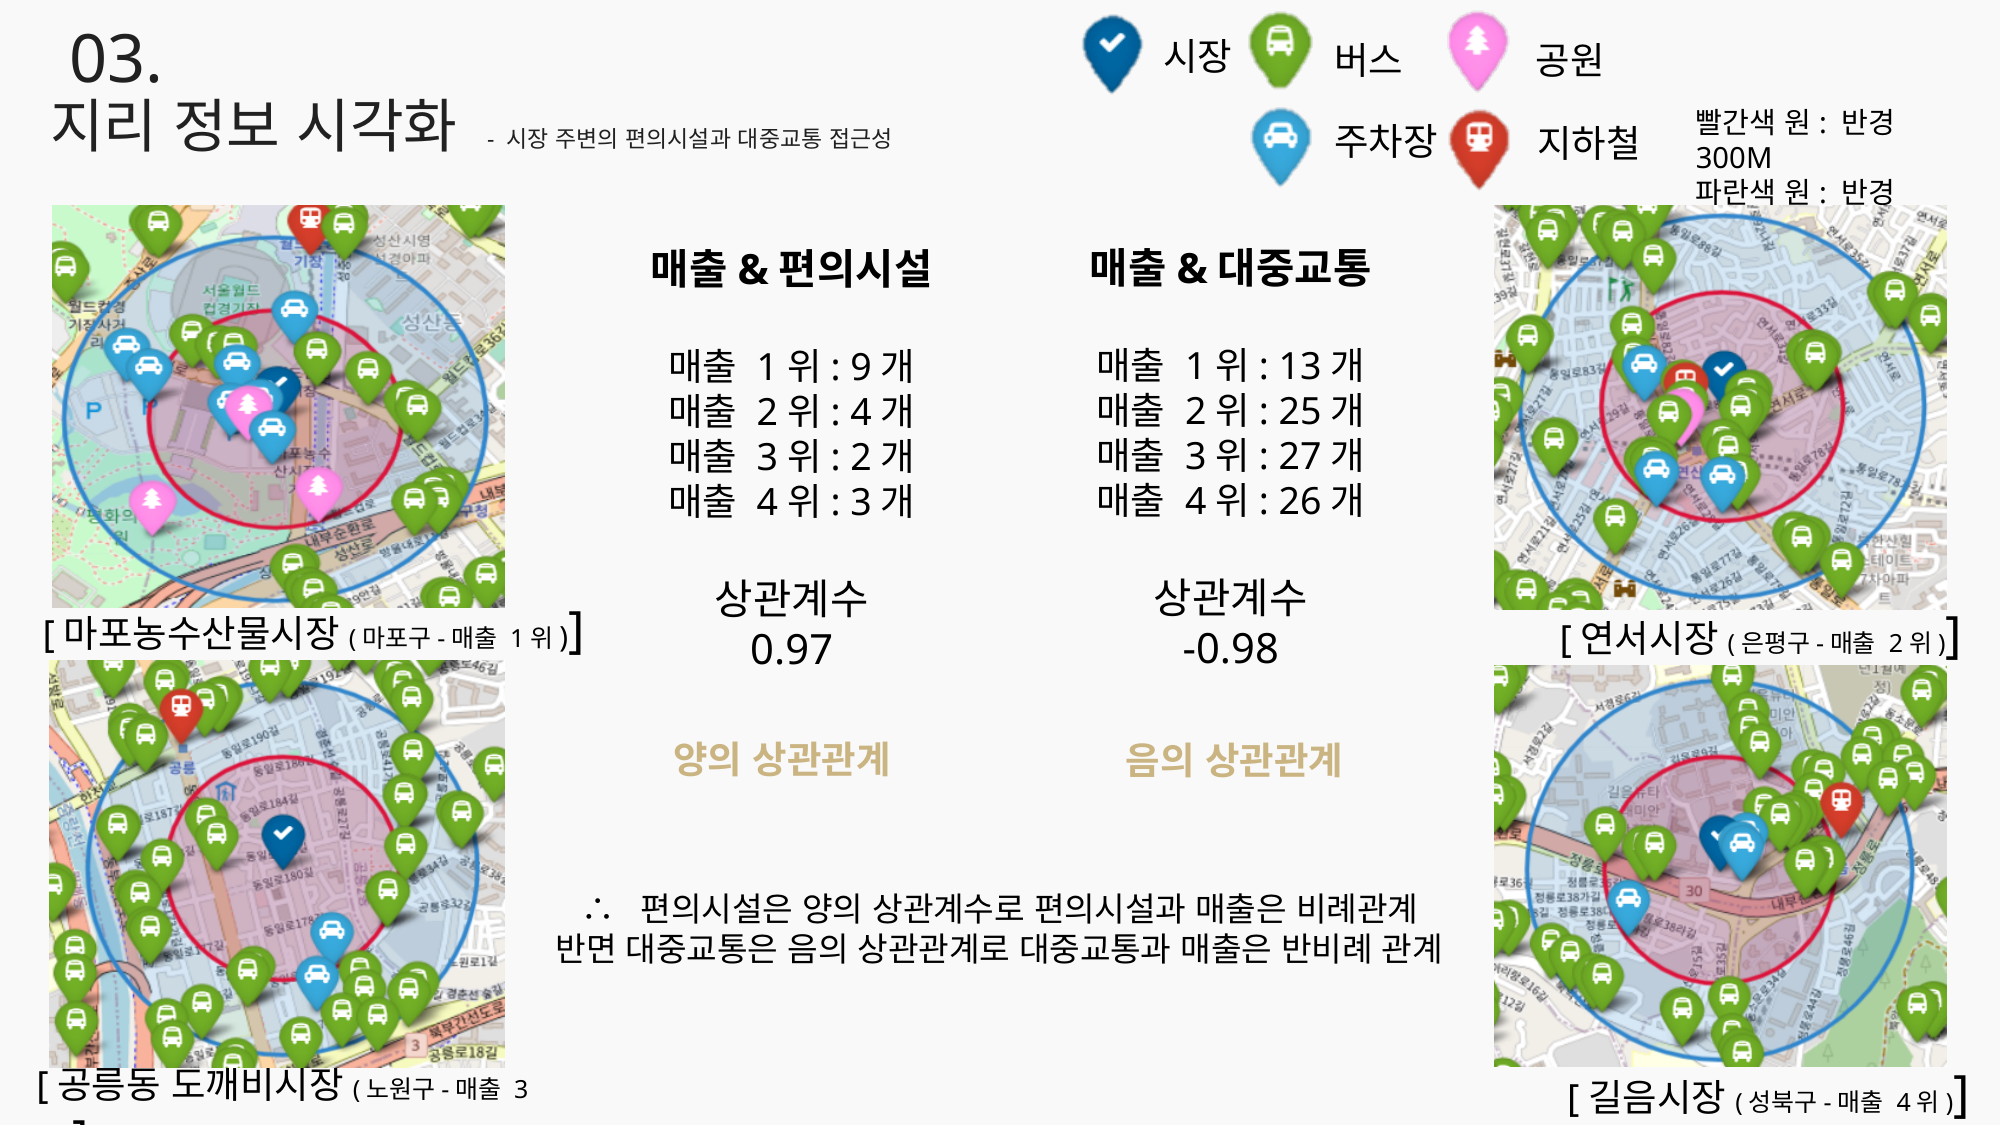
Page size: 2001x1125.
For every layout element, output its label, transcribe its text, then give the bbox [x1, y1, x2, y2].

text_box 빨간색 원: 반경 300M 파란색 원: 반경 500M [1681, 97, 1985, 252]
text_box 시장 [1168, 25, 1202, 86]
text_box [연서시장(은평구-매출 2위)] [1544, 594, 2000, 670]
text_box [길음시장(성북구-매출 4위)] [1552, 1053, 2000, 1125]
text_box 03. [54, 8, 179, 82]
text_box 지하철 [1523, 112, 1681, 173]
text_box 음의 상관관계 [1111, 729, 1486, 790]
text_box 매출&편의시설 매출 1위: 9개 매출 2위: 4개 매출 3위: 2개 매출 4위: 3개 상관계수 0.97 [623, 235, 961, 681]
picture [1494, 665, 1947, 1067]
text_box 버스 [1374, 29, 1432, 90]
picture [1432, 6, 1947, 611]
text_box 매출&대중교통 매출 1위: 13개 매출 2위: 25개 매출 3위: 27개 매출 4위: 26개 상관계수 -0.98 [1061, 234, 1400, 680]
picture [1202, 0, 1374, 202]
picture [1065, 4, 1168, 121]
picture [49, 660, 505, 1068]
text_box [마포농수산물시장(마포구-매출 1위)] [27, 590, 623, 666]
text_box 주차장 [1319, 110, 1433, 171]
text_box ∴ 편의시설은 양의 상관계수로 편의시설과 매출은 비례관계 반면 대중교통은 음의 상관관계로 대중교통과 매출은 반비례 관계 [513, 760, 1487, 1016]
text_box 양의 상관관계 [658, 729, 1033, 789]
text_box [공릉동 도깨비시장(노원구-매출 3위)] [21, 1053, 572, 1125]
text_box 지리 정보 시각화 - 시장 주변의 편의시설과 대중교통 접근성 [35, 82, 915, 189]
text_box 공원 [1523, 29, 1724, 90]
picture [52, 205, 505, 608]
